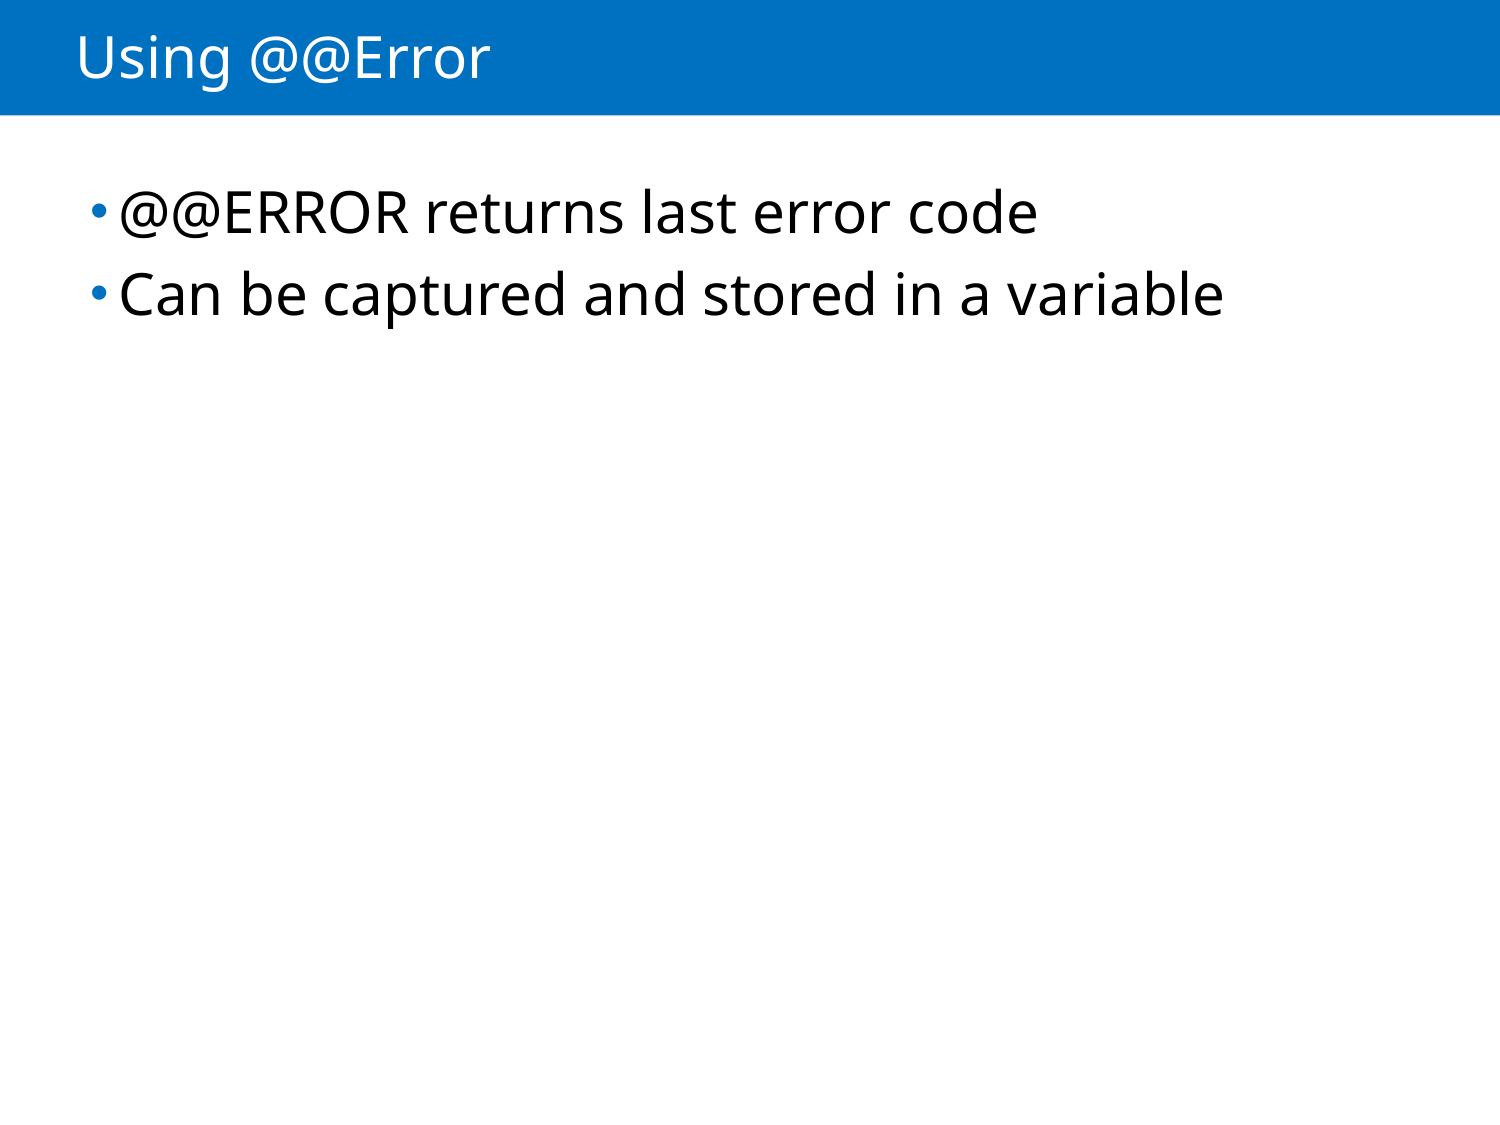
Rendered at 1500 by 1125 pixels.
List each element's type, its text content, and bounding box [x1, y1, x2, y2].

title Using @@Error [75, 0, 1351, 122]
text_box @@ERROR returns last error code Can be captured and stored in a variable [75, 167, 1408, 1012]
